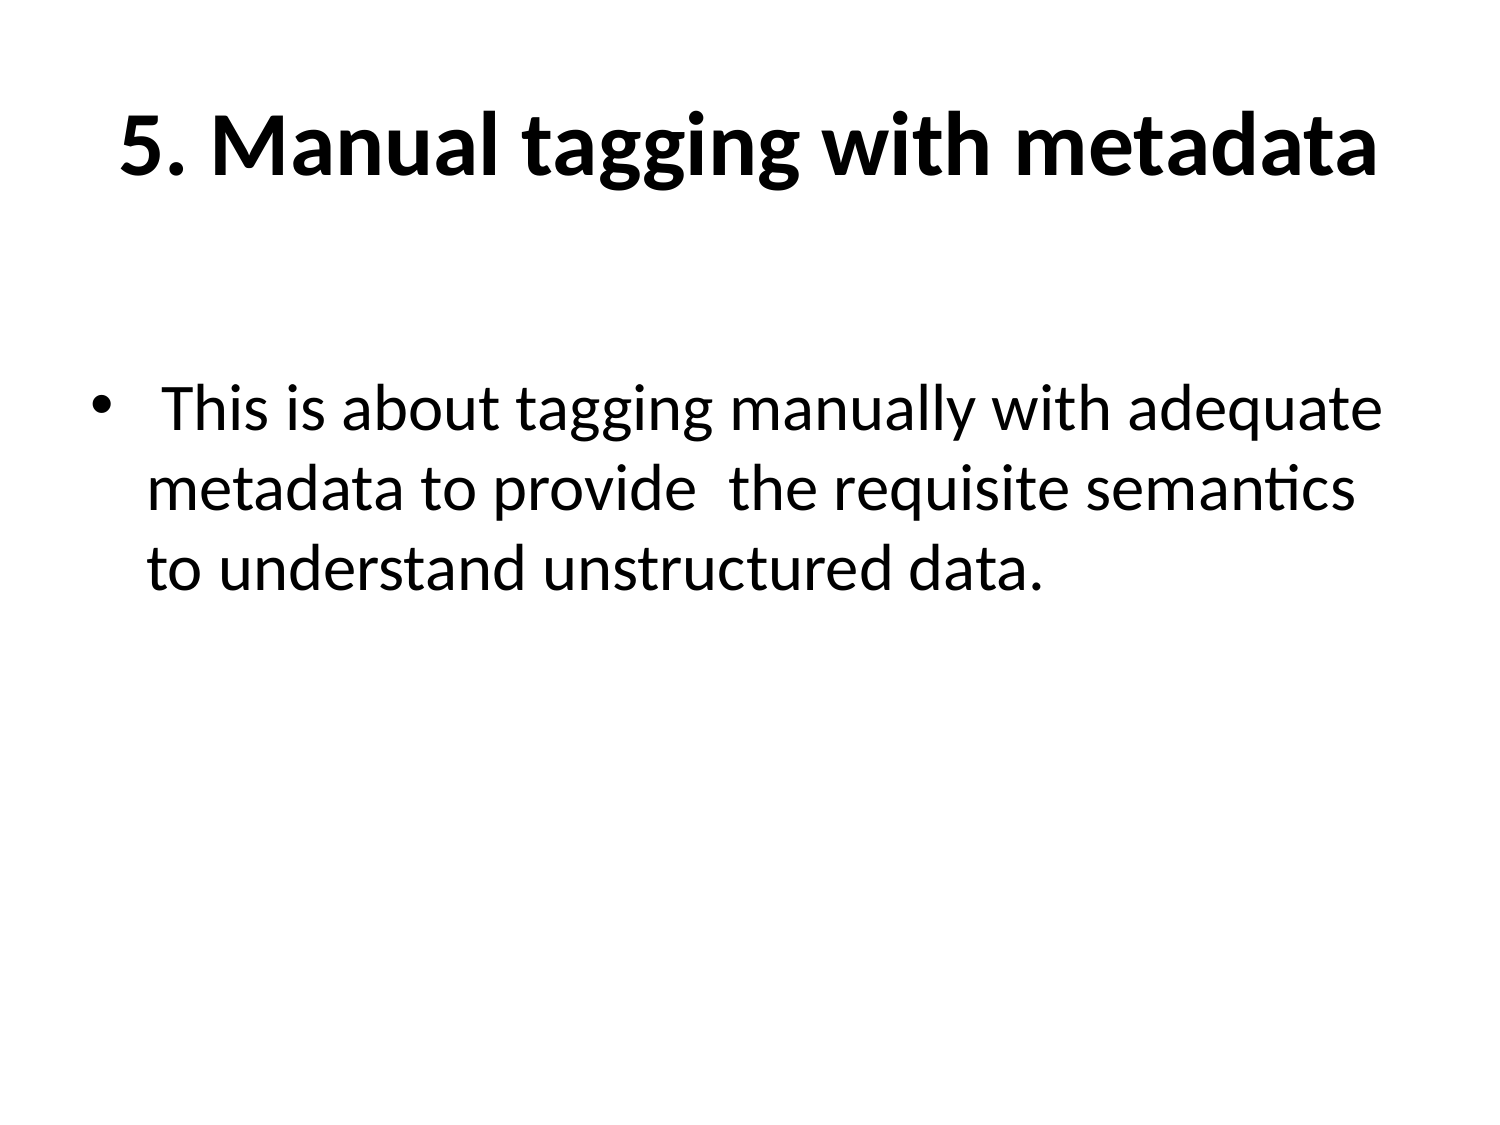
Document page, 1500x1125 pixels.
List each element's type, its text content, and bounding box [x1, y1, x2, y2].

title 5. Manual tagging with metadata [75, 45, 1425, 233]
list This is about tagging manually with adequate metadata to provide the requisite semantics to understand unstructured data. [75, 262, 1425, 1005]
